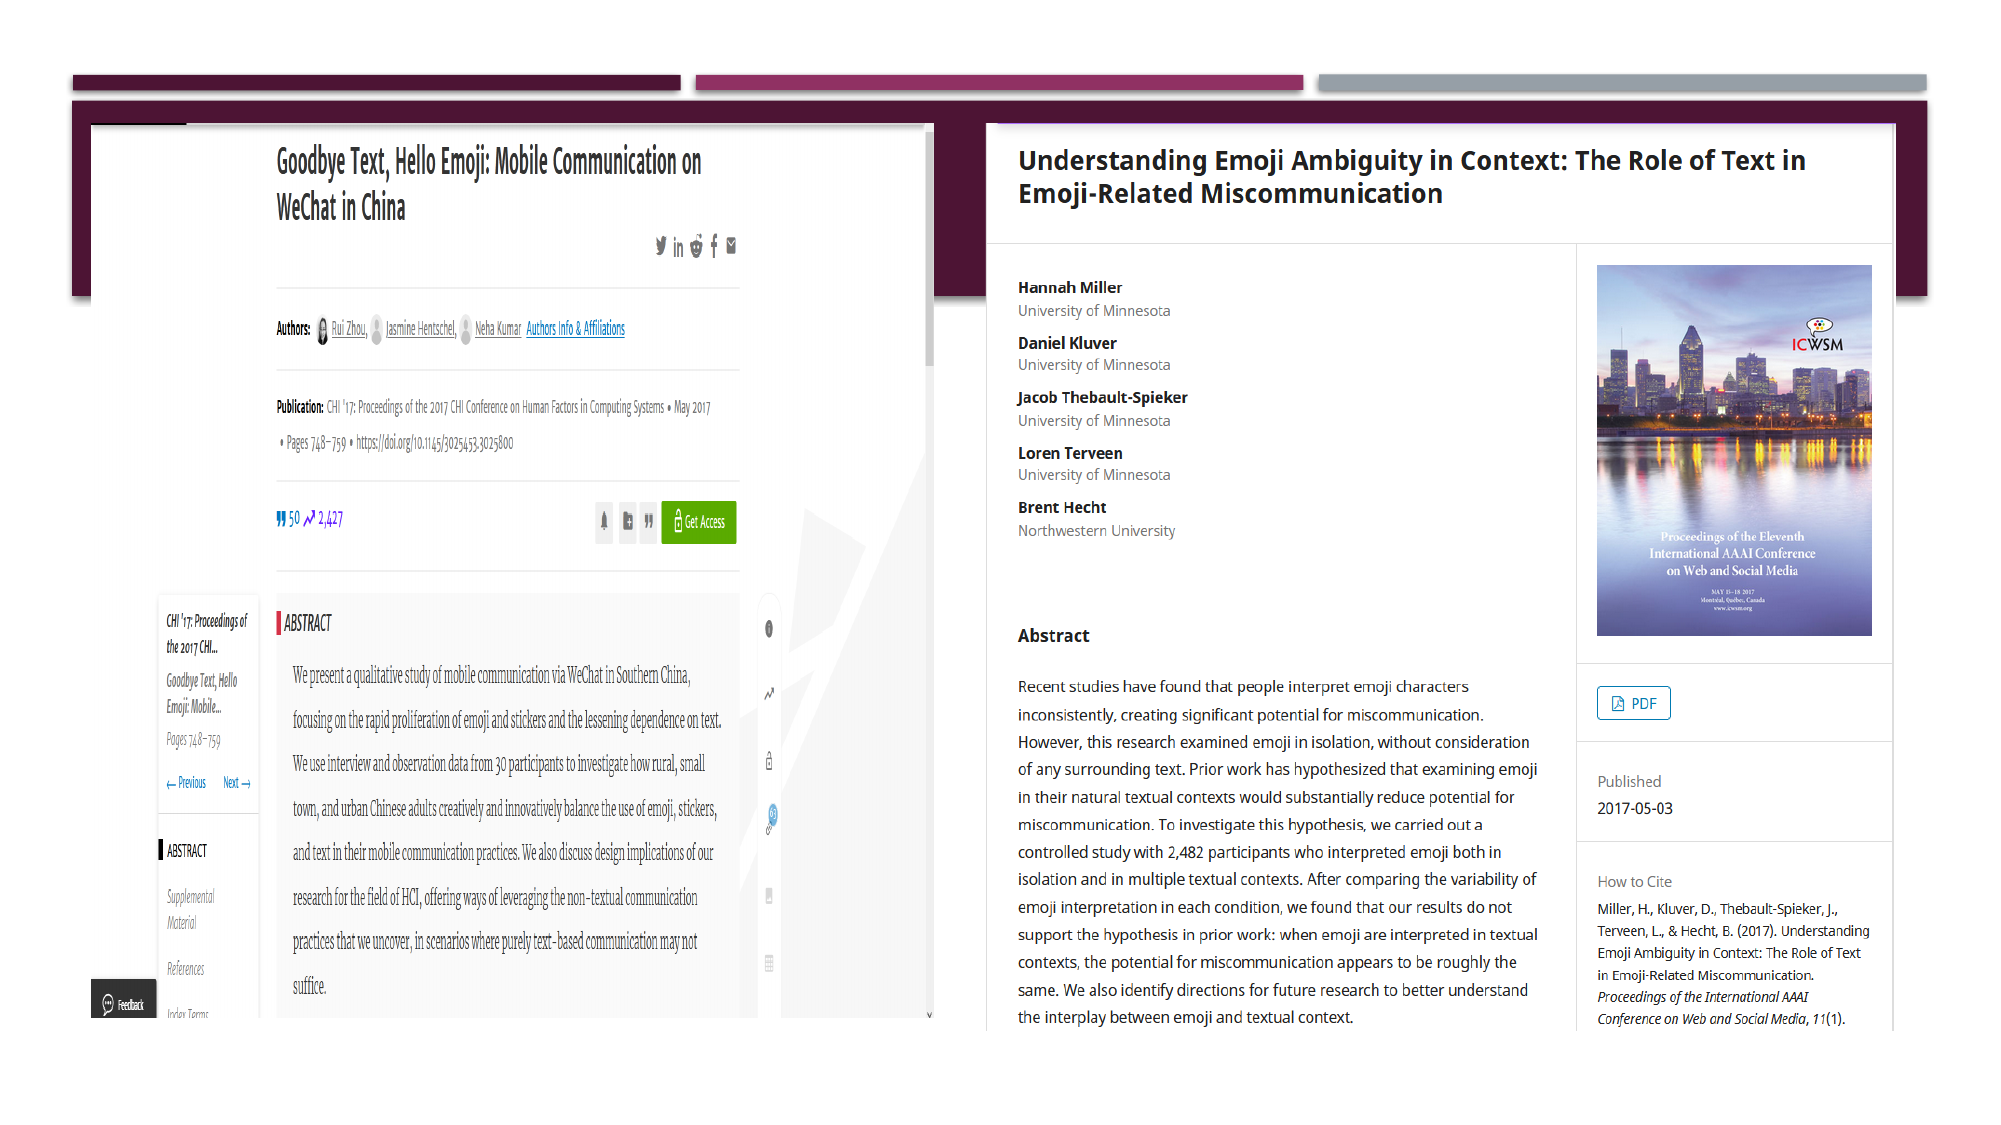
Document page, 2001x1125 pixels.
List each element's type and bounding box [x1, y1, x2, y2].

picture [90, 122, 935, 1018]
picture [985, 122, 1897, 1031]
